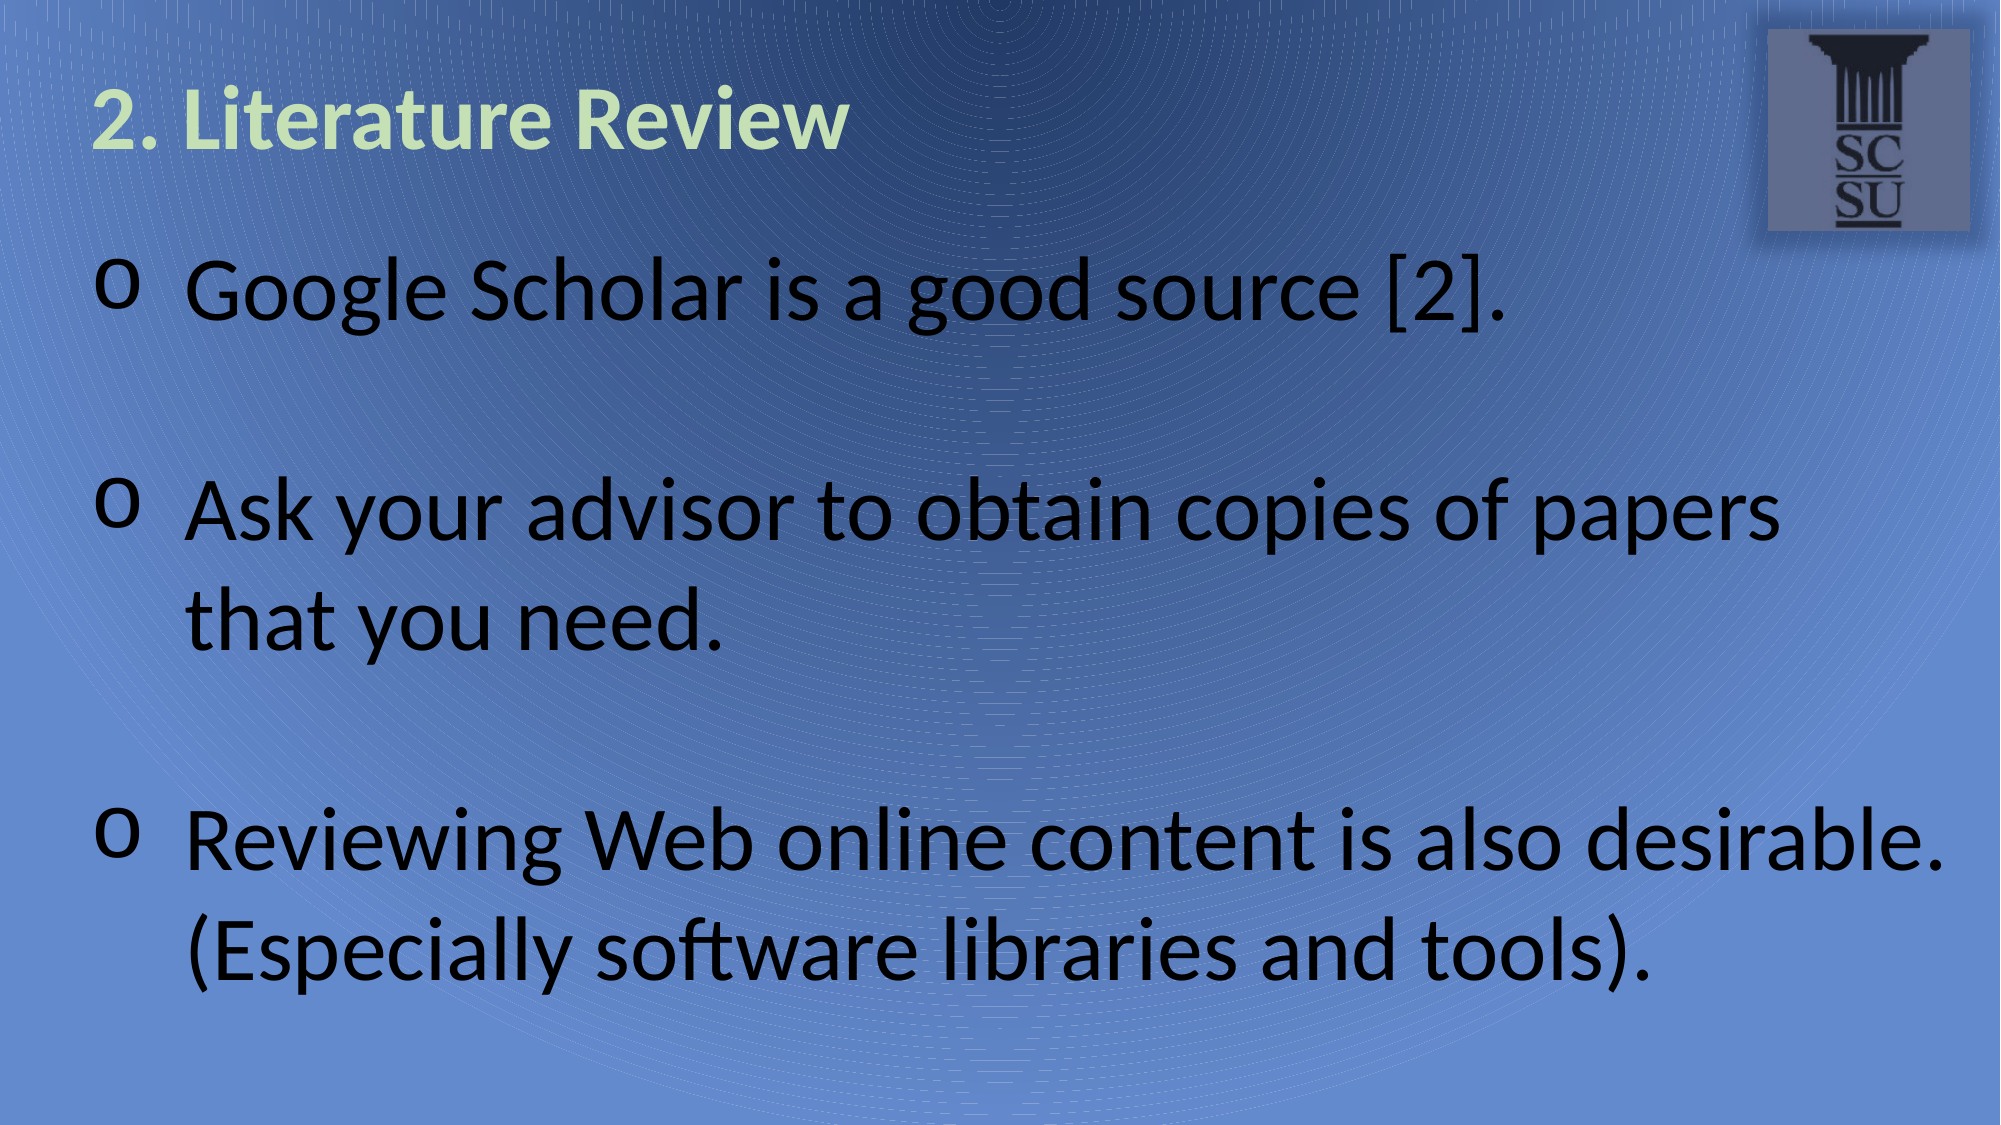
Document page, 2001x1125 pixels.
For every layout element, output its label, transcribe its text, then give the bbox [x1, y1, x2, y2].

text_box Google Scholar is a good source [2]. Ask your advisor to obtain copies of papers that you need. Reviewing Web online content is also desirable. (Especially software libraries and tools). [76, 221, 1970, 1116]
picture [1768, 29, 1970, 231]
text_box 2. Literature Review [76, 50, 867, 175]
